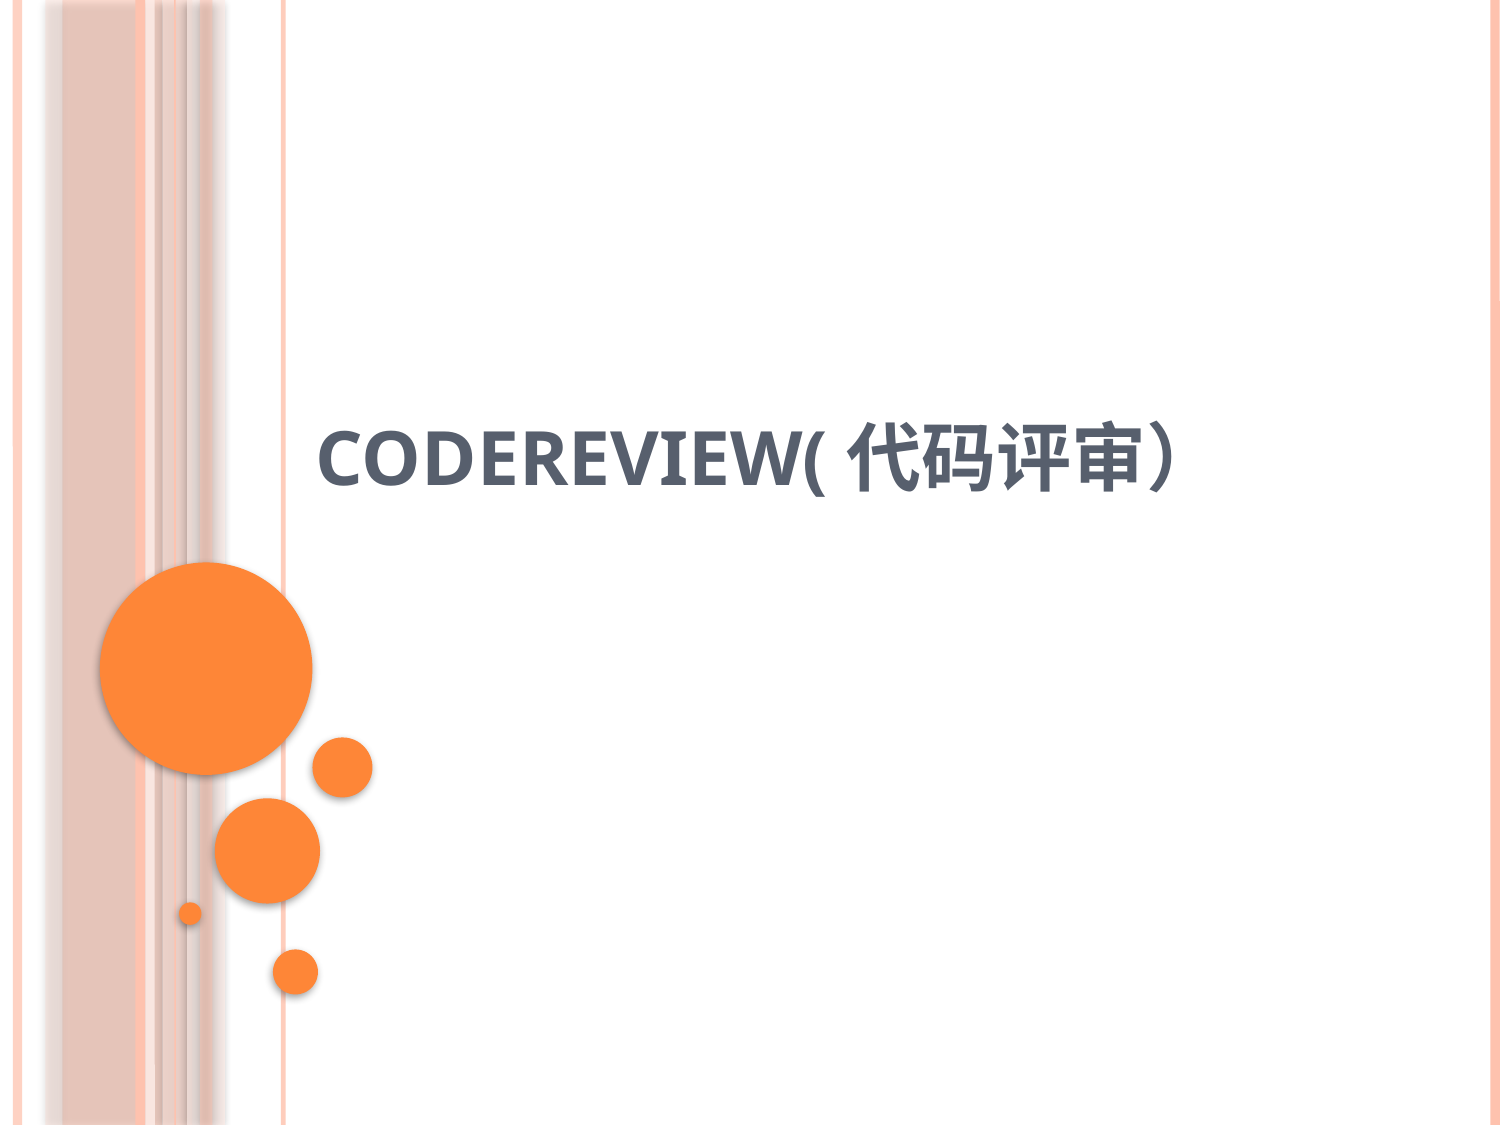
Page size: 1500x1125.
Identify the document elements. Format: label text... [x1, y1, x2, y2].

title Codereview(代码评审） [301, 267, 1270, 509]
